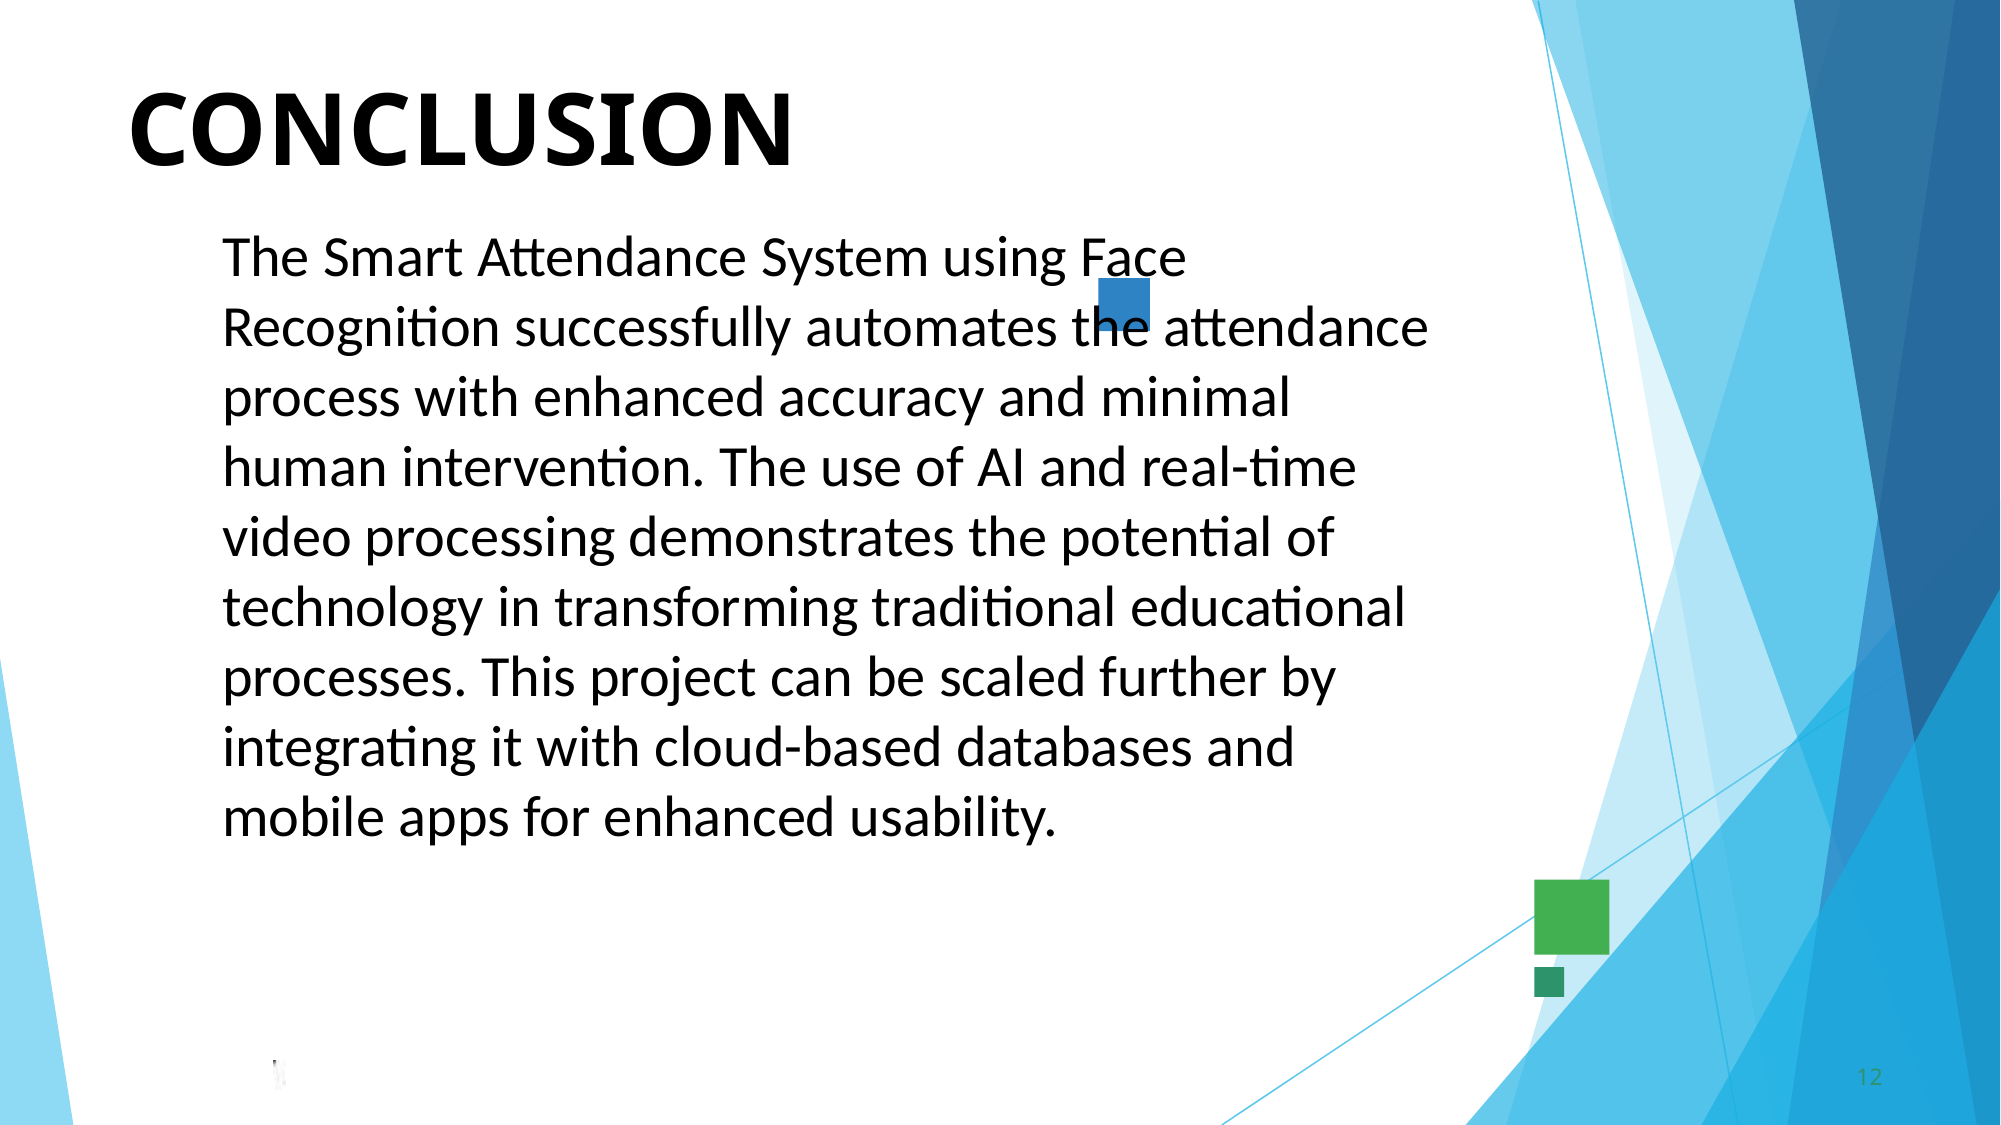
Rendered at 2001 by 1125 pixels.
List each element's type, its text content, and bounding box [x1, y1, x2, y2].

text_box The Smart Attendance System using Face Recognition successfully automates the attendance process with enhanced accuracy and minimal human intervention. The use of AI and real-time video processing demonstrates the potential of technology in transforming traditional educational processes. This project can be scaled further by integrating it with cloud-based databases and mobile apps for enhanced usability. [207, 211, 1461, 856]
text_box 12 [1849, 1061, 1888, 1095]
text_box [1534, 879, 1610, 955]
picture [273, 1060, 287, 1091]
title CONCLUSION [123, 63, 875, 254]
text_box [1534, 967, 1565, 997]
